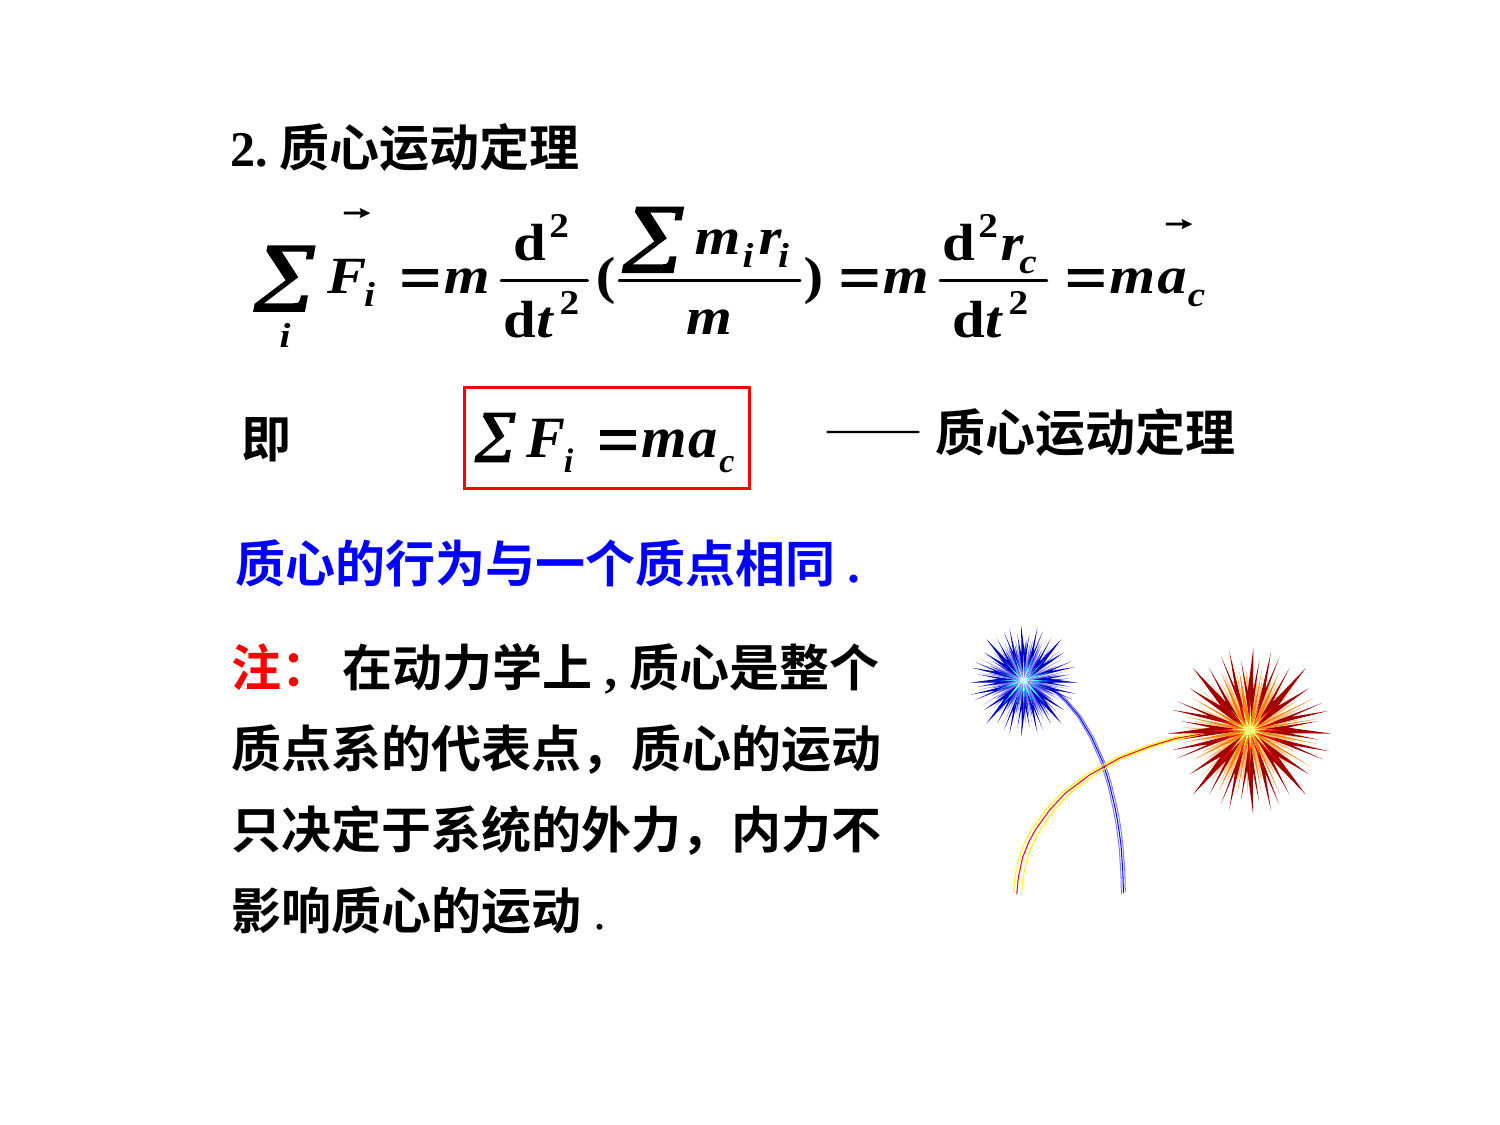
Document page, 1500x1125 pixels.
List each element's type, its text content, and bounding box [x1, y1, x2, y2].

text_box 即 [227, 400, 318, 475]
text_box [465, 389, 749, 487]
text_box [969, 624, 1333, 898]
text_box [245, 197, 1217, 360]
text_box ——质心运动定理 [809, 393, 1296, 469]
text_box 注： 在动力学上,质心是整个质点系的代表点，质心的运动只决定于系统的外力，内力不影响质心的运动. [216, 608, 901, 948]
text_box 2.质心运动定理 [215, 109, 628, 184]
text_box 质心的行为与一个质点相同. [220, 524, 1108, 600]
